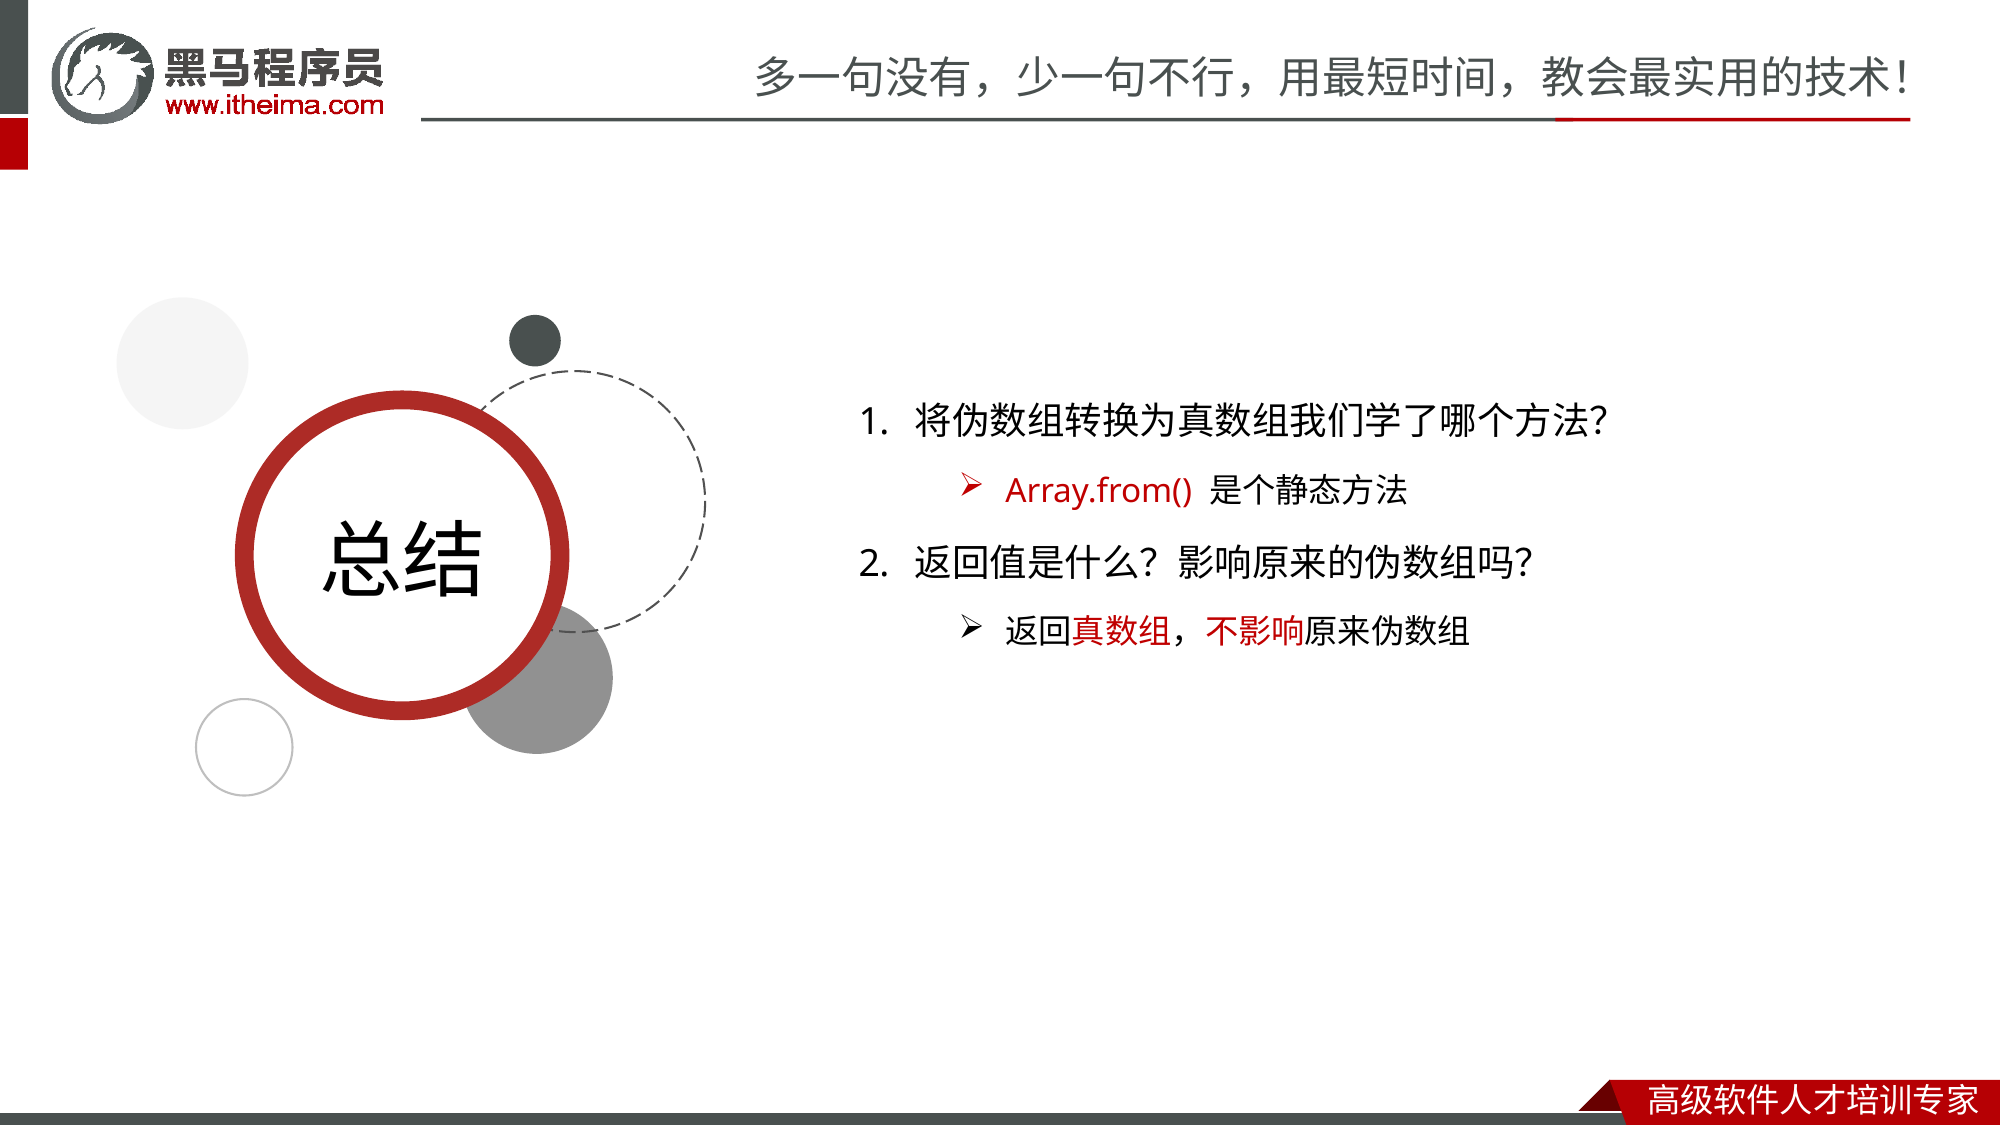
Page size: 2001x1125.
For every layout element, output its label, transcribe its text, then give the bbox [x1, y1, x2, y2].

picture [50, 26, 384, 125]
list 将伪数组转换为真数组我们学了哪个方法？ Array.from() 是个静态方法 返回值是什么？影响原来的伪数组吗？ 返回真数组，不影响原来伪数组 [843, 196, 1789, 970]
